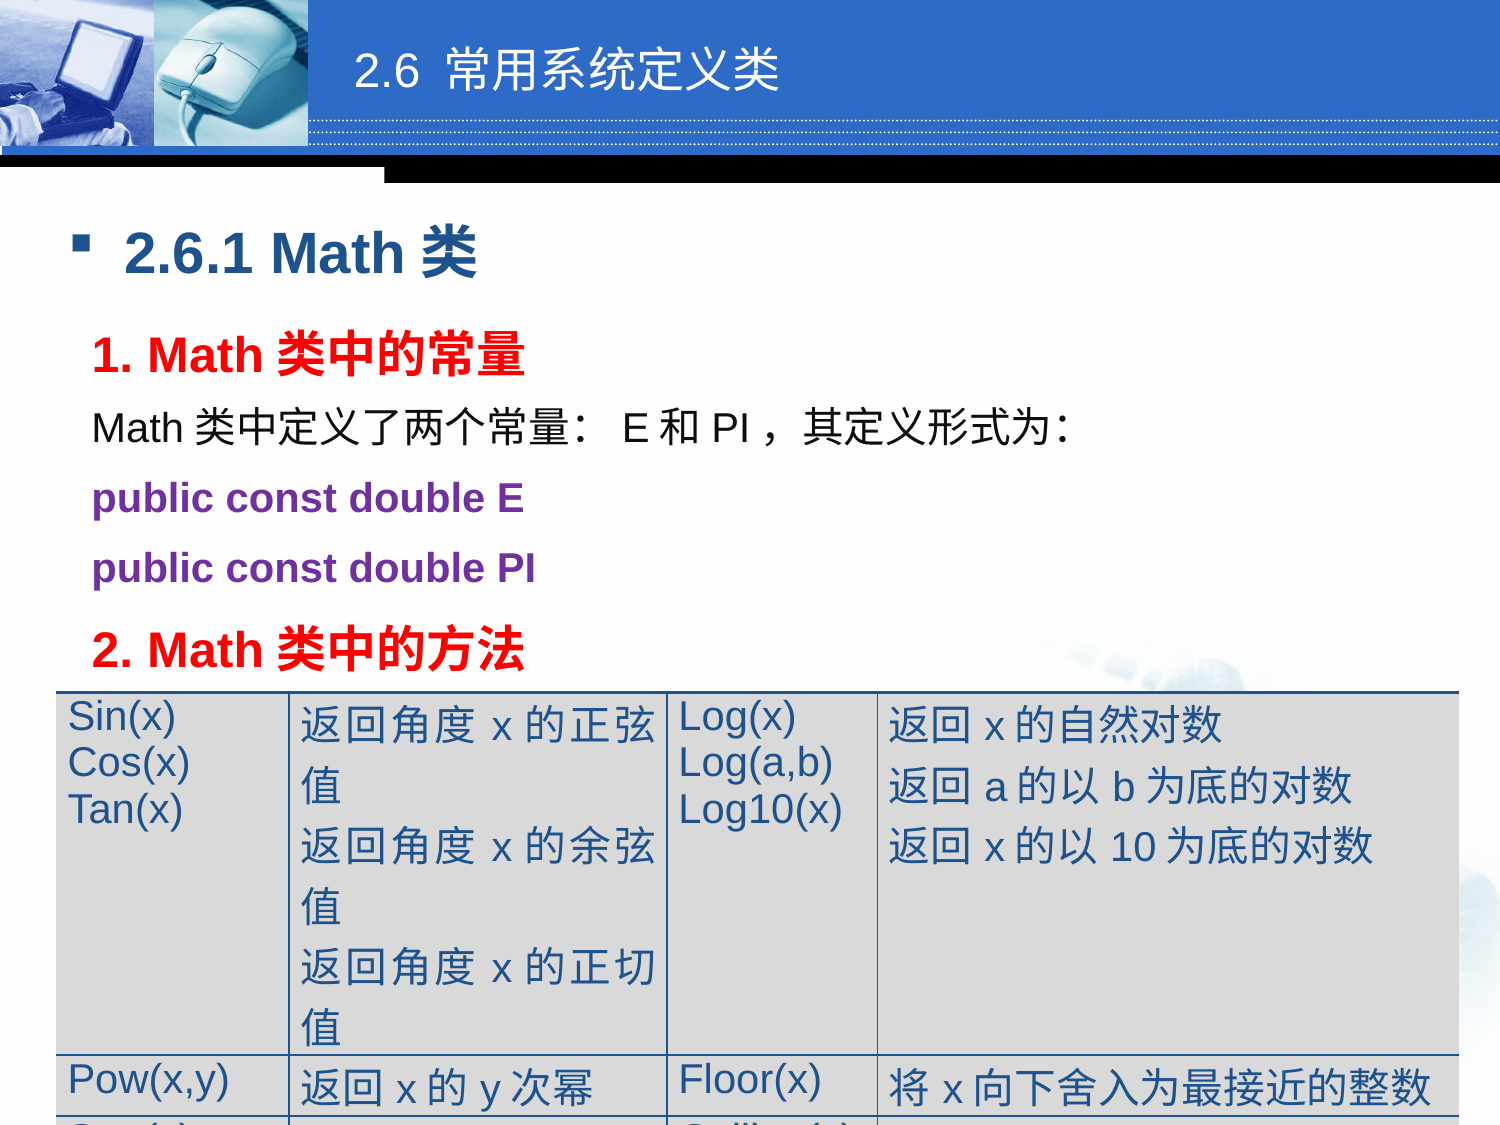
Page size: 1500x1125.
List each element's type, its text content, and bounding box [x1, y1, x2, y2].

table_header 返回x的自然对数 返回a的以b为底的对数 返回x的以10为底的对数 [878, 694, 1459, 1054]
table_cell Floor(x) [668, 1056, 877, 1115]
text_box 2. Math类中的方法 [76, 586, 750, 691]
text_box Math类中定义了两个常量：E和PI，其定义形式为： public const double E public const double PI [76, 373, 1447, 551]
table_cell Celling(x) [668, 1117, 877, 1125]
table_header Sin(x) Cos(x) Tan(x) [56, 694, 288, 1054]
picture [0, 0, 308, 155]
table_header Log(x) Log(a,b) Log10(x) [668, 694, 877, 1054]
title 2.6 常用系统定义类 [338, 31, 1376, 105]
picture [0, 167, 1500, 1125]
table_cell Pow(x,y) [56, 1056, 288, 1115]
table_cell 返回x的y次幂 [290, 1056, 666, 1115]
text_box 1. Math类中的常量 [76, 290, 750, 373]
table_cell 将x向下舍入为最接近的整数 [878, 1056, 1459, 1115]
table_cell 返回x的平方根 [290, 1117, 666, 1125]
text_box 2.6.1 Math类 [53, 208, 1404, 315]
table_header 返回角度x的正弦值 返回角度x的余弦值 返回角度x的正切值 [290, 694, 666, 1054]
table_cell Sqrt(x) [56, 1117, 288, 1125]
table_cell 将x向上舍入为最接近的整数 [878, 1117, 1459, 1125]
